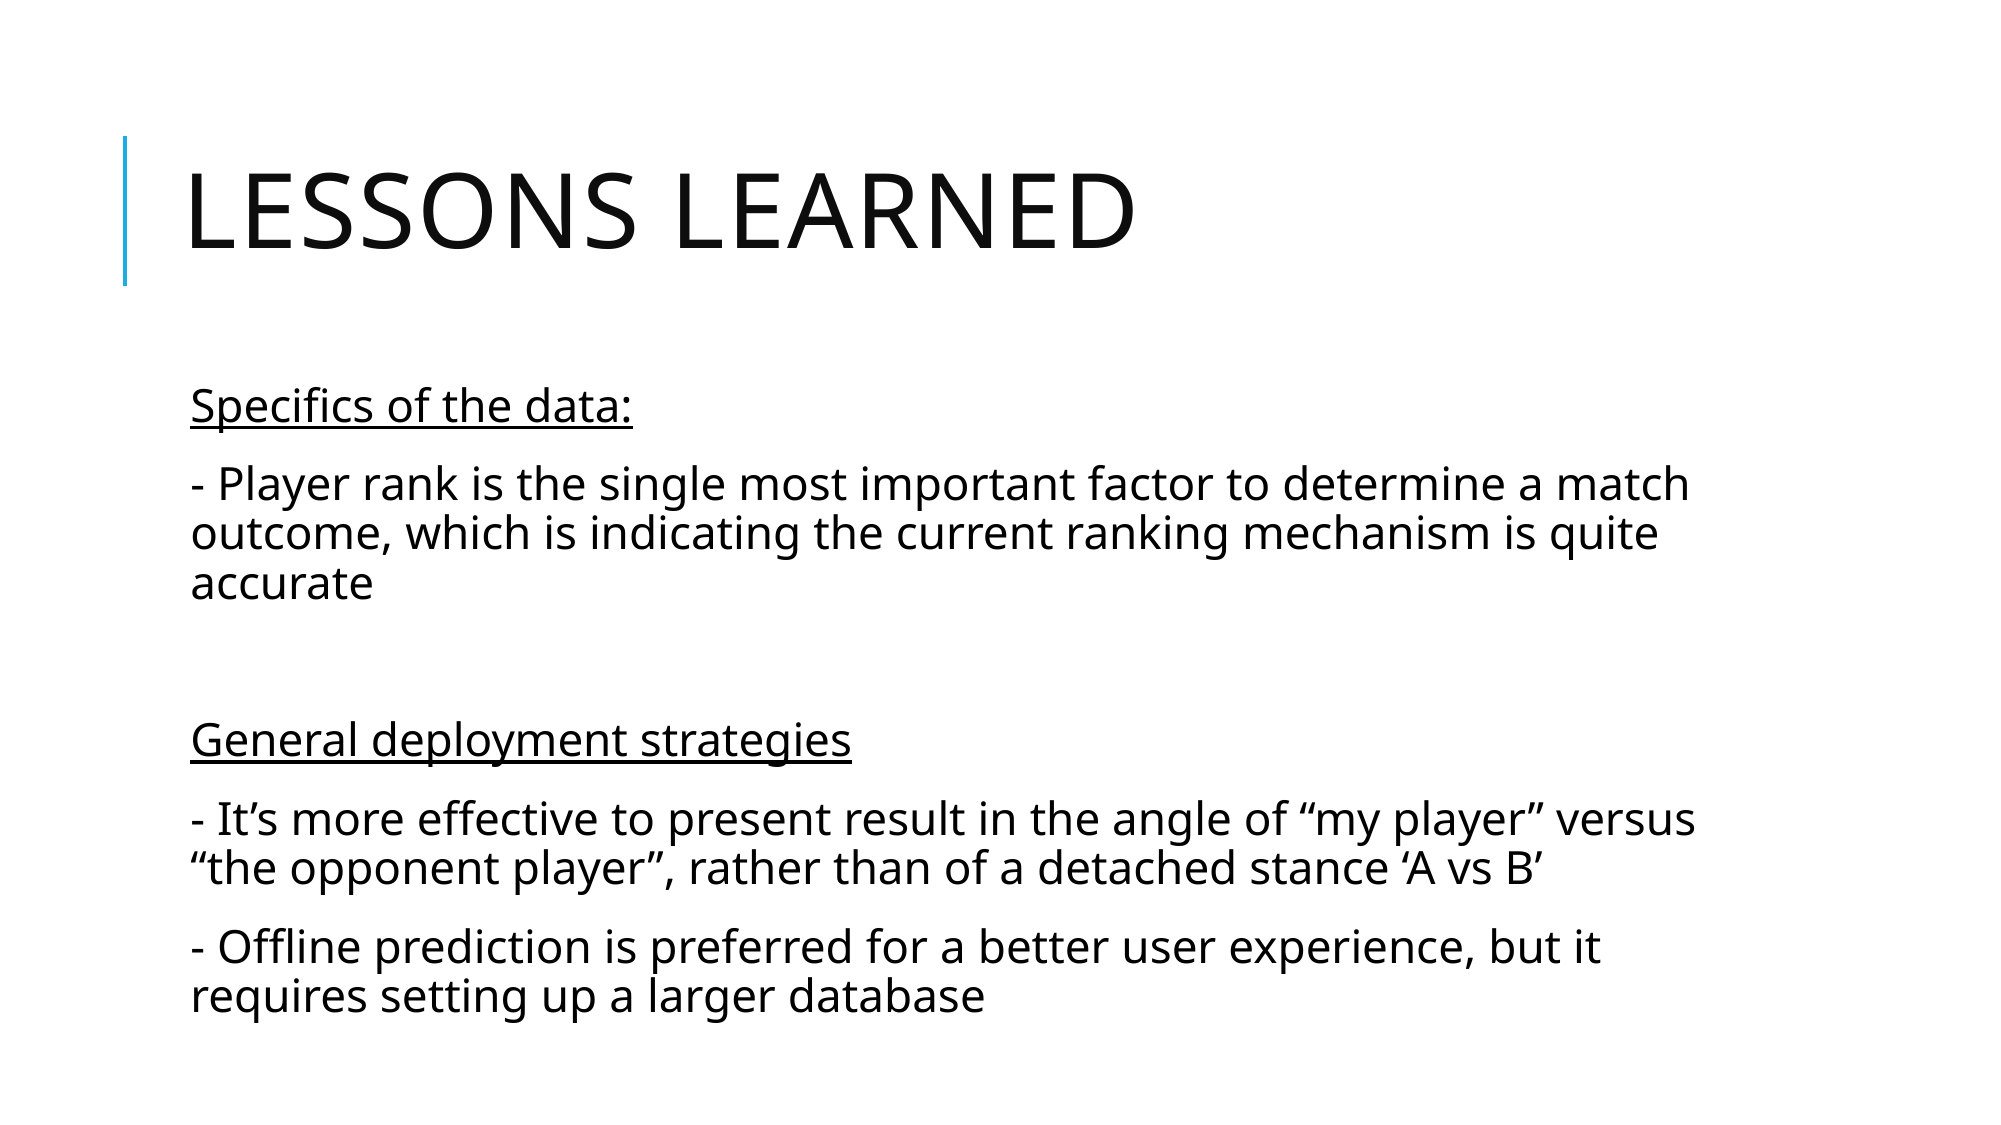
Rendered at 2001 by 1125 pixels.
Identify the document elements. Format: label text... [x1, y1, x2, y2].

list Specifics of the data: - Player rank is the single most important factor to determine a match outcome, which is indicating the current ranking mechanism is quite accurate General deployment strategies - It’s more effective to present result in the angle of “my player” versus “the opponent player”, rather than of a detached stance ‘A vs B’ - Offline prediction is preferred for a better user experience, but it requires setting up a larger database [168, 375, 1763, 1035]
title LESSONS LEARNED [168, 96, 1763, 342]
